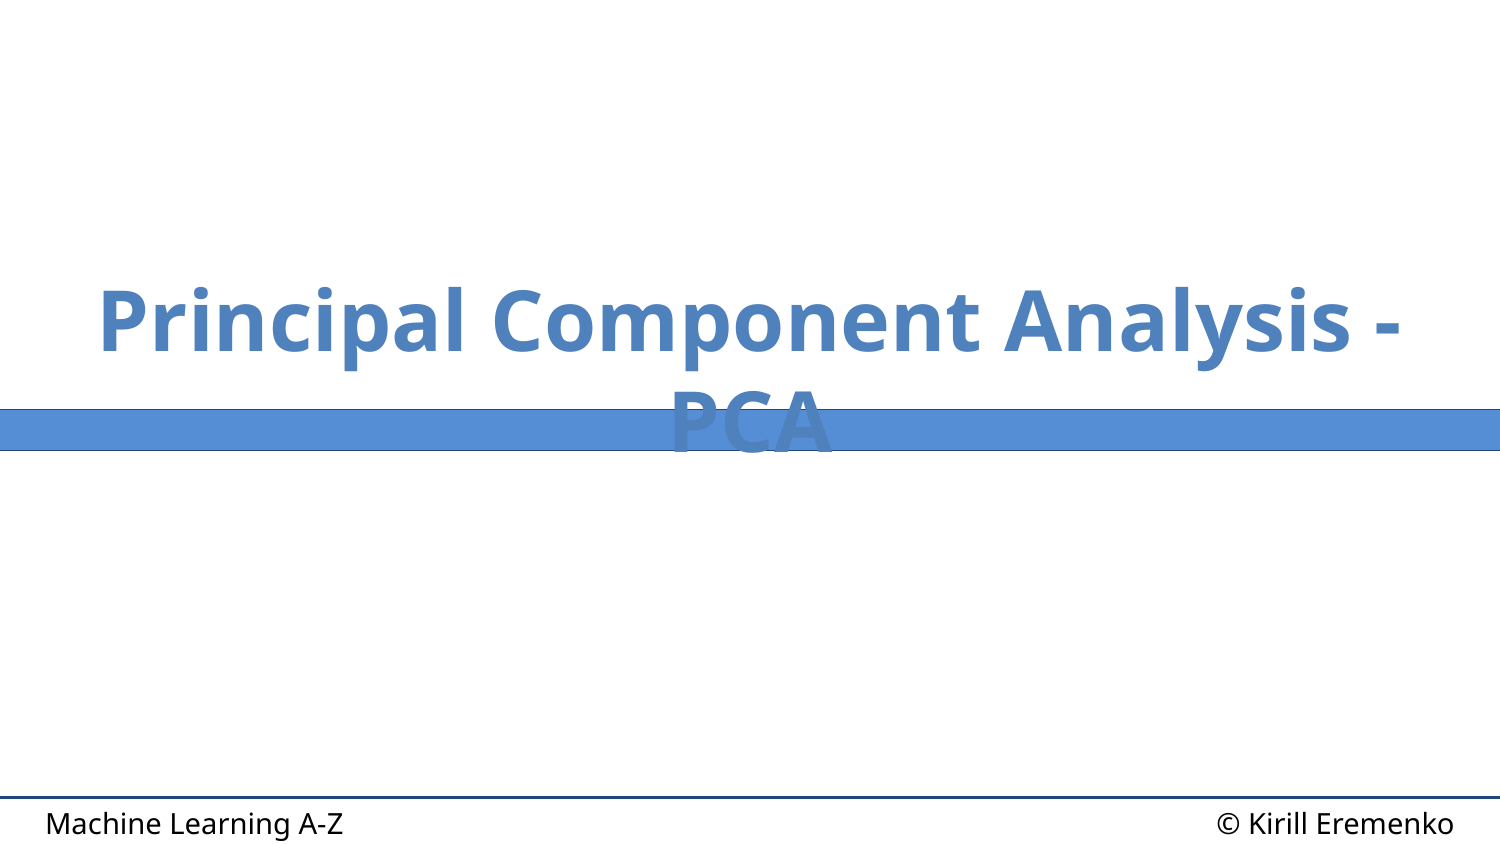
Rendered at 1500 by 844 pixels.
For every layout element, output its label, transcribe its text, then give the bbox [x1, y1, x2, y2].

title Principal Component Analysis - PCA [0, 258, 1500, 401]
